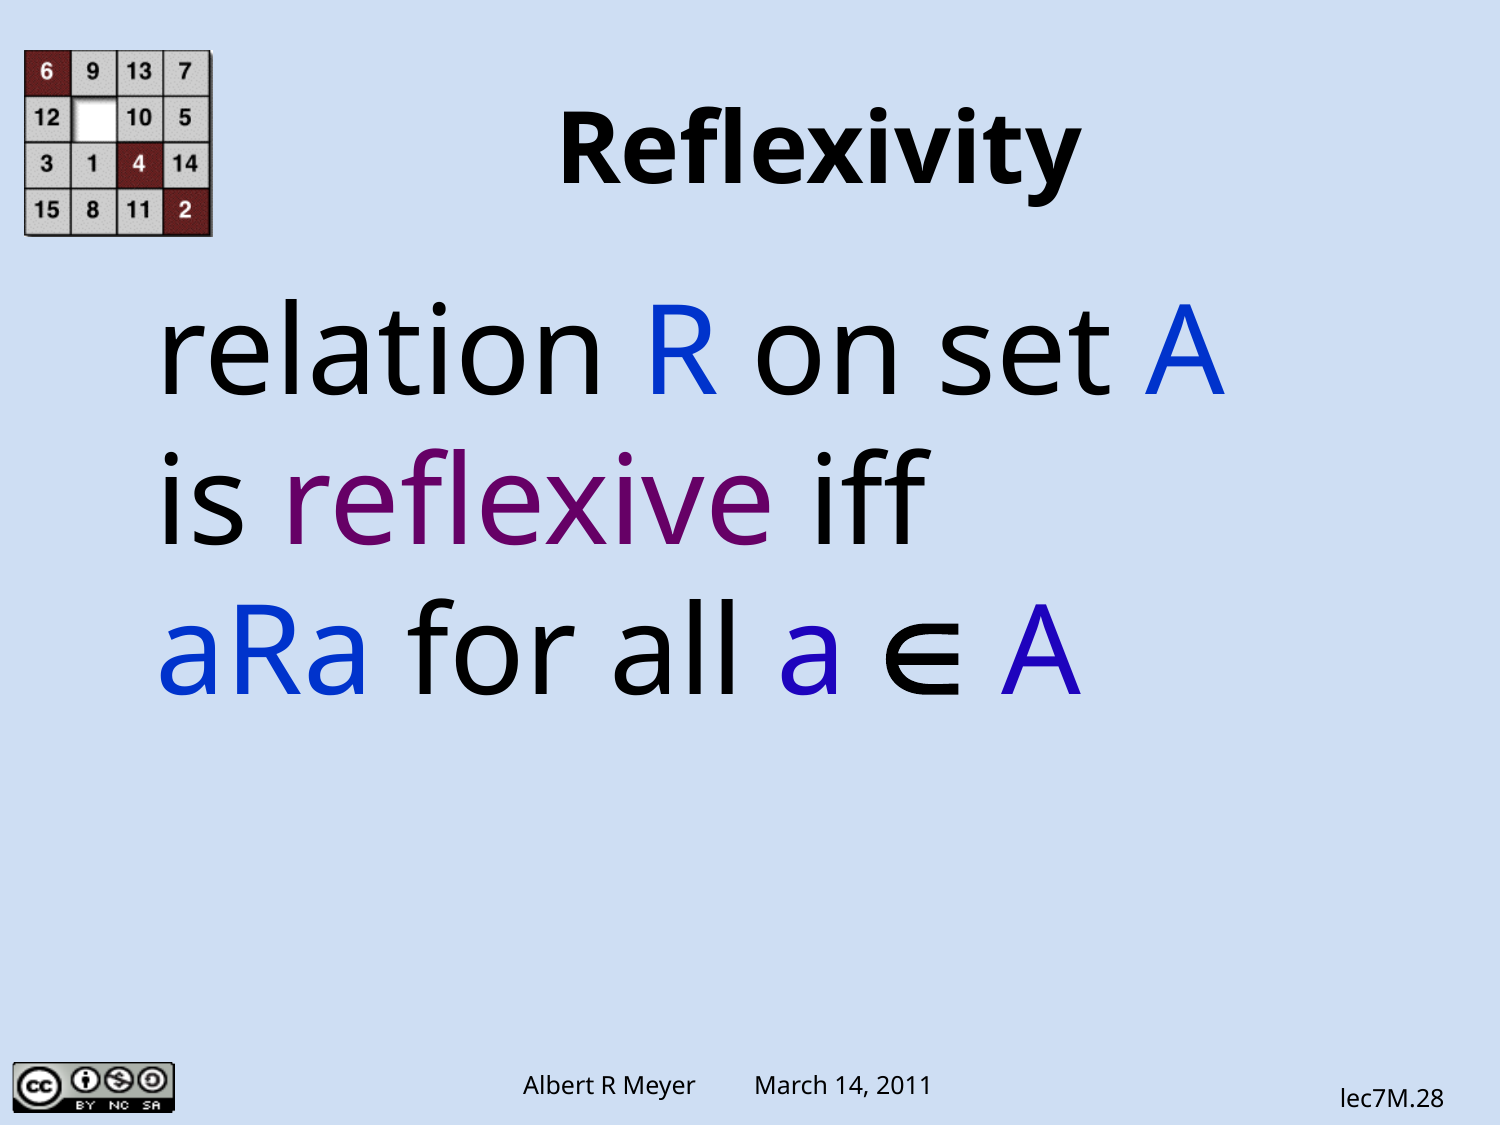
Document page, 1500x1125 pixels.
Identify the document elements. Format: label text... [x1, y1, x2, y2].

picture [12, 1062, 175, 1113]
picture [24, 50, 213, 237]
title Reflexivity [237, 50, 1400, 238]
text_box relation R on set A is reflexive iff aRa for all a ∈ A [66, 262, 1334, 728]
